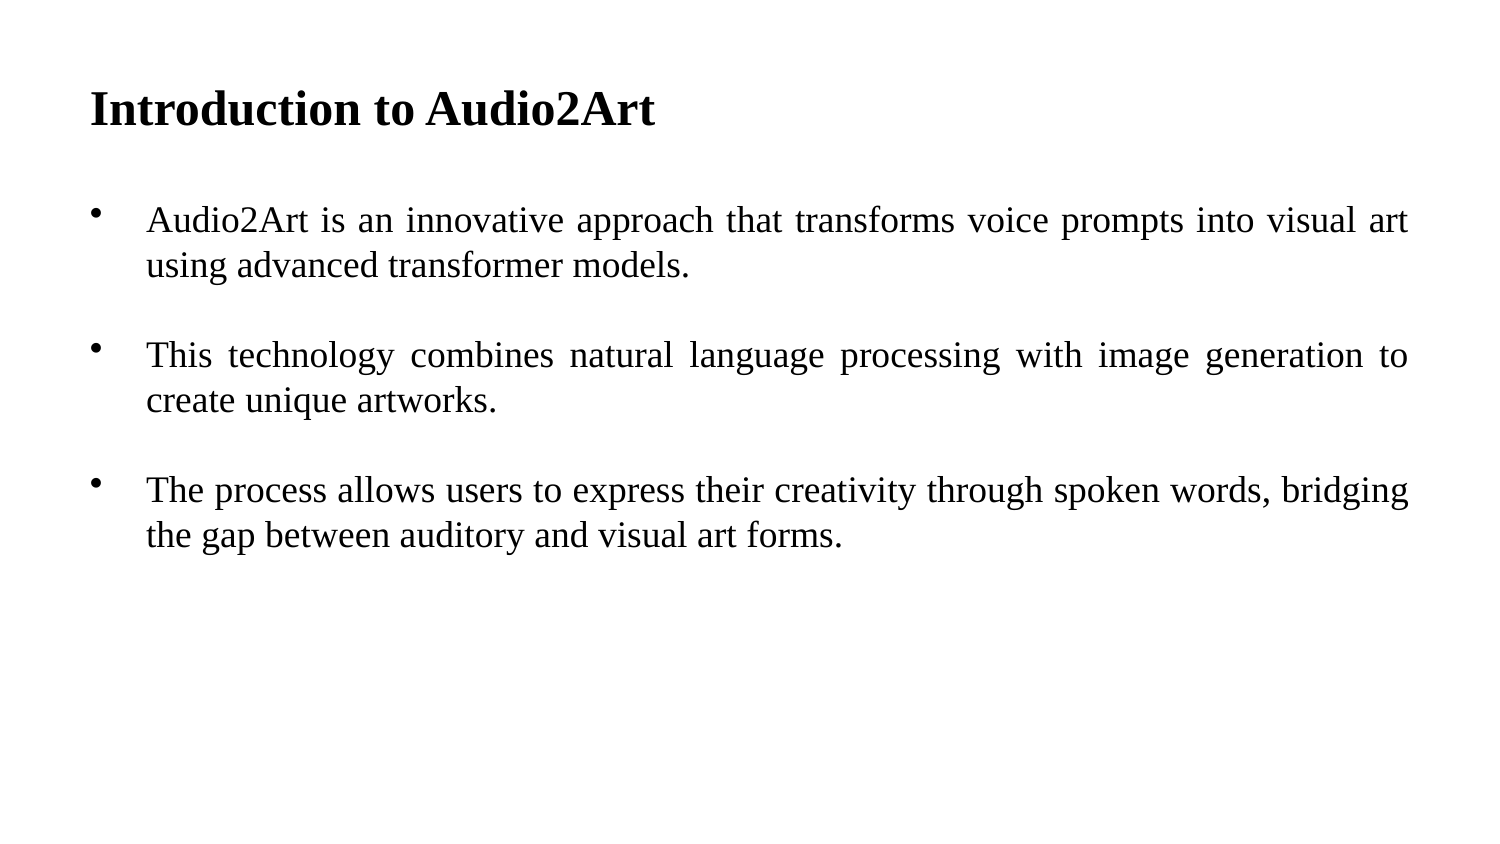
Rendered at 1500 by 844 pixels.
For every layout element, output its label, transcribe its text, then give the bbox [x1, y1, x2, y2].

text_box Audio2Art is an innovative approach that transforms voice prompts into visual art using advanced transformer models. This technology combines natural language processing with image generation to create unique artworks. The process allows users to express their creativity through spoken words, bridging the gap between auditory and visual art forms. [74, 187, 1425, 713]
text_box Introduction to Audio2Art [74, 37, 1425, 173]
